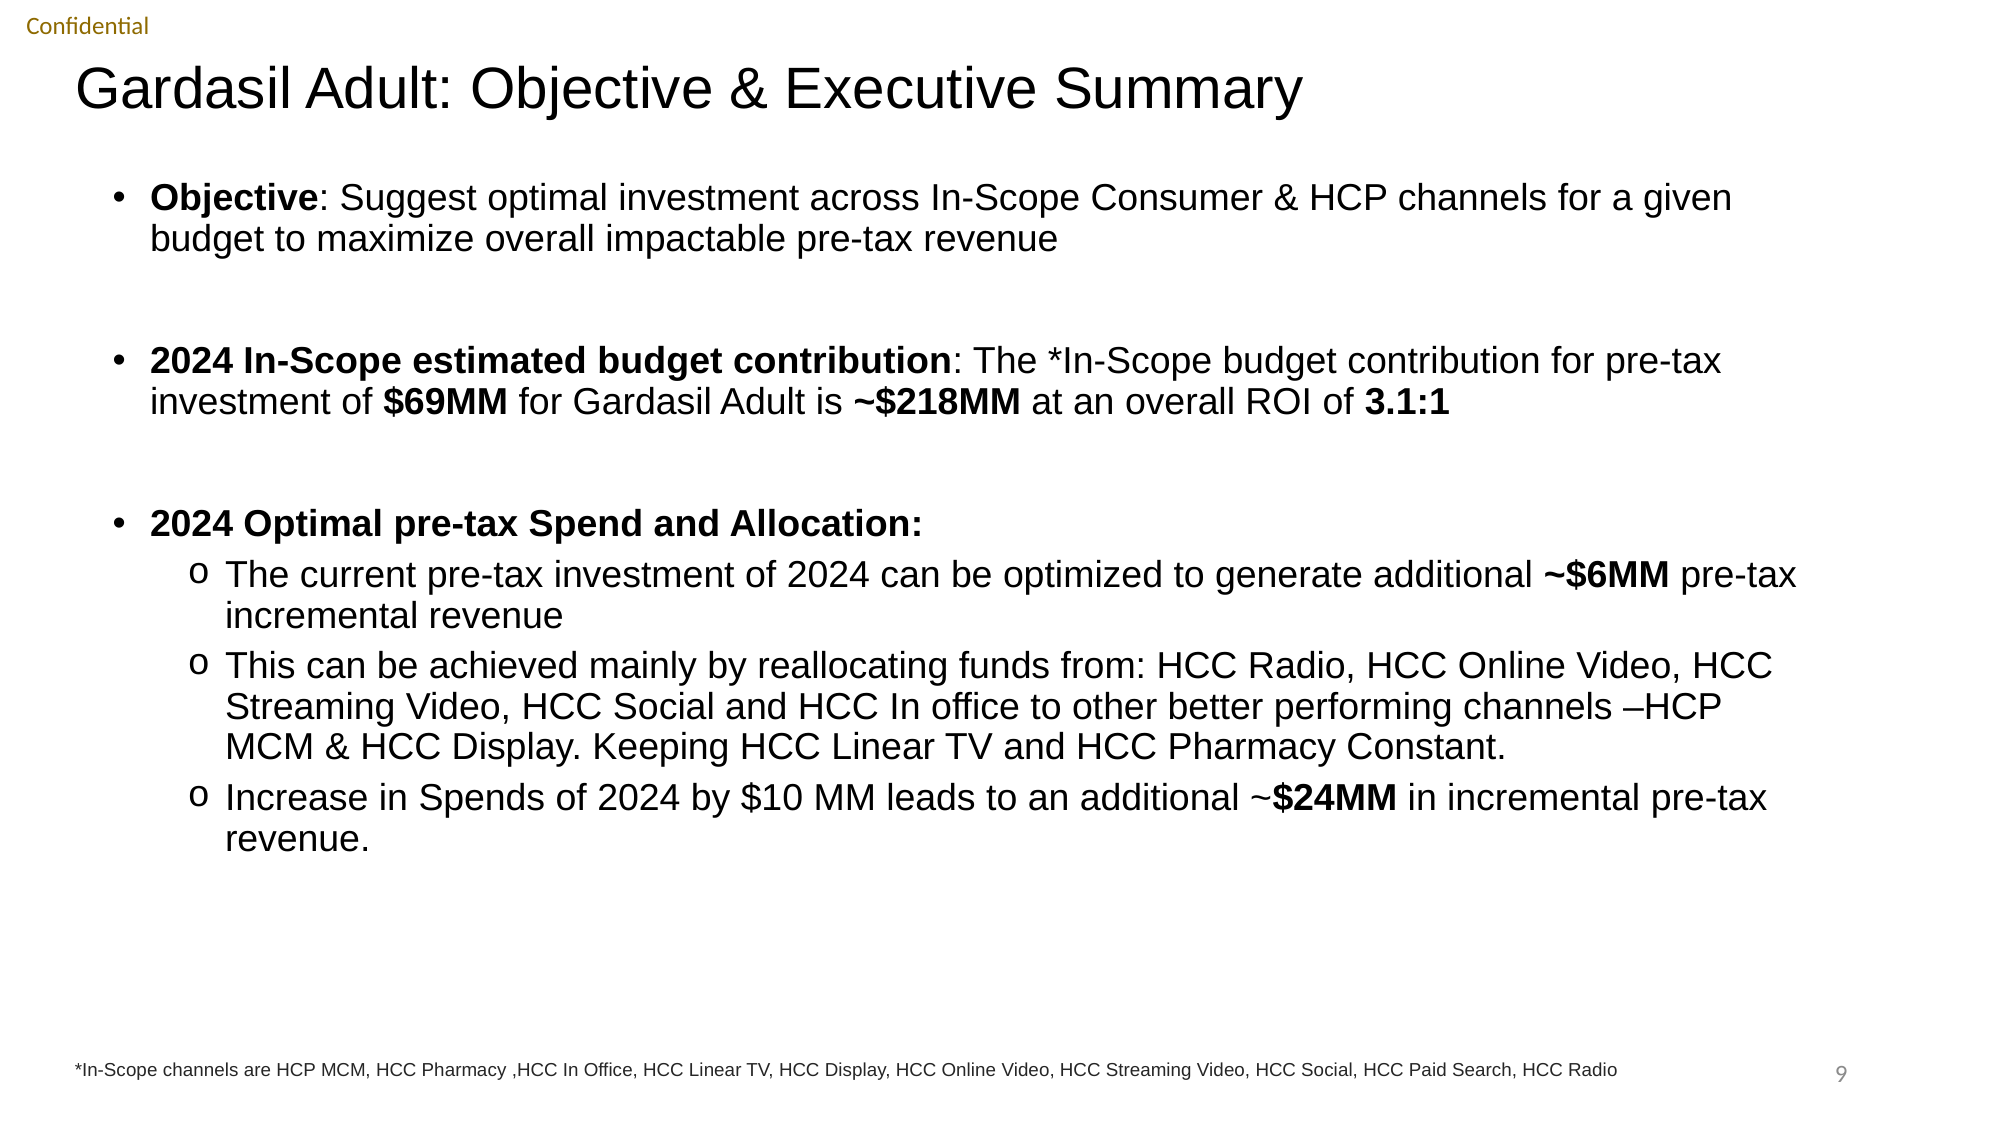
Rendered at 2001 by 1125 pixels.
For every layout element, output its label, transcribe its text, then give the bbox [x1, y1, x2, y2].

list Objective: Suggest optimal investment across In-Scope Consumer & HCP channels for a given budget to maximize overall impactable pre-tax revenue 2024 In-Scope estimated budget contribution: The *In-Scope budget contribution for pre-tax investment of $69MM for Gardasil Adult is ~$218MM at an overall ROI of 3.1:1 2024 Optimal pre-tax Spend and Allocation: The current pre-tax investment of 2024 can be optimized to generate additional ~$6MM pre-tax incremental revenue This can be achieved mainly by reallocating funds from: HCC Radio, HCC Online Video, HCC Streaming Video, HCC Social and HCC In office to other better performing channels –HCP MCM & HCC Display. Keeping HCC Linear TV and HCC Pharmacy Constant. Increase in Spends of 2024 by $10 MM leads to an additional ~$24MM in incremental pre-tax revenue. [97, 170, 1823, 885]
title Gardasil Adult: Objective & Executive Summary [60, 60, 1860, 120]
slide_number 9 [1412, 1042, 1863, 1103]
text_box *In-Scope channels are HCP MCM, HCC Pharmacy ,HCC In Office, HCC Linear TV, HCC Display, HCC Online Video, HCC Streaming Video, HCC Social, HCC Paid Search, HCC Radio [59, 1050, 1412, 1088]
